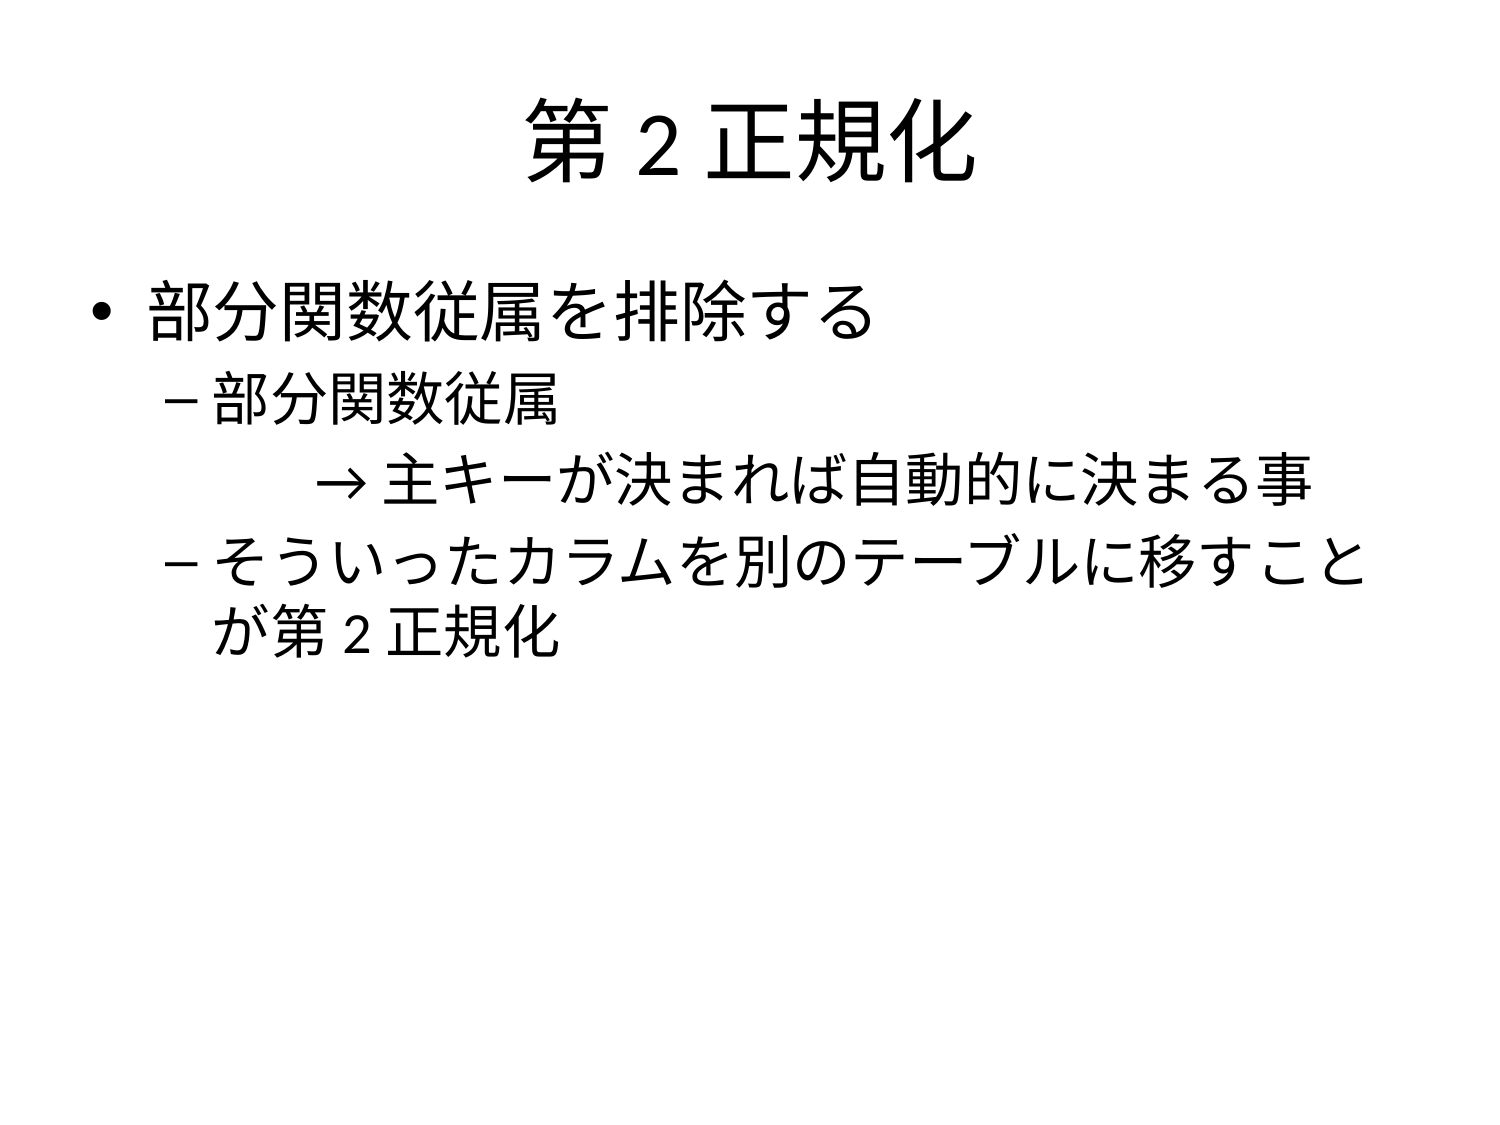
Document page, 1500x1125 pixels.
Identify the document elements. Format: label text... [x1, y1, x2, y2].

title 第2正規化 [75, 45, 1425, 233]
list 部分関数従属を排除する 部分関数従属 →主キーが決まれば自動的に決まる事 そういったカラムを別のテーブルに移すことが第2正規化 [75, 262, 1425, 1005]
